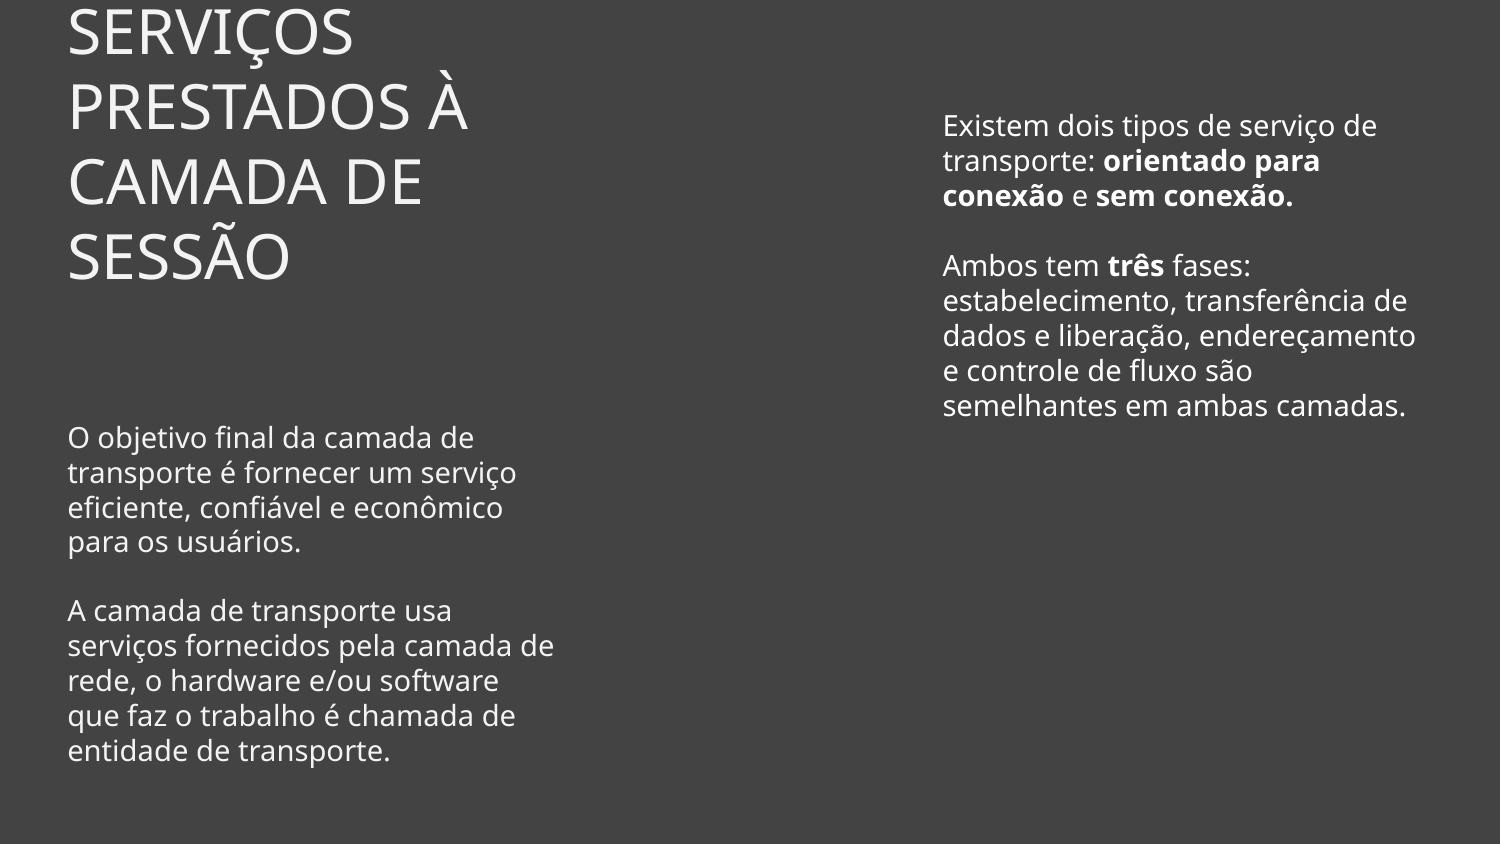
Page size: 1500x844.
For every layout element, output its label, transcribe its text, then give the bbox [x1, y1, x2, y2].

text_box Existem dois tipos de serviço de transporte: orientado para conexão e sem conexão. Ambos tem três fases: estabelecimento, transferência de dados e liberação, endereçamento e controle de fluxo são semelhantes em ambas camadas. [927, 92, 1437, 234]
title SERVIÇOS PRESTADOS À CAMADA DE SESSÃO [52, 51, 595, 308]
subtitle O objetivo final da camada de transporte é fornecer um serviço eficiente, confiável e econômico para os usuários. A camada de transporte usa serviços fornecidos pela camada de rede, o hardware e/ou software que faz o trabalho é chamada de entidade de transporte. [52, 403, 575, 682]
